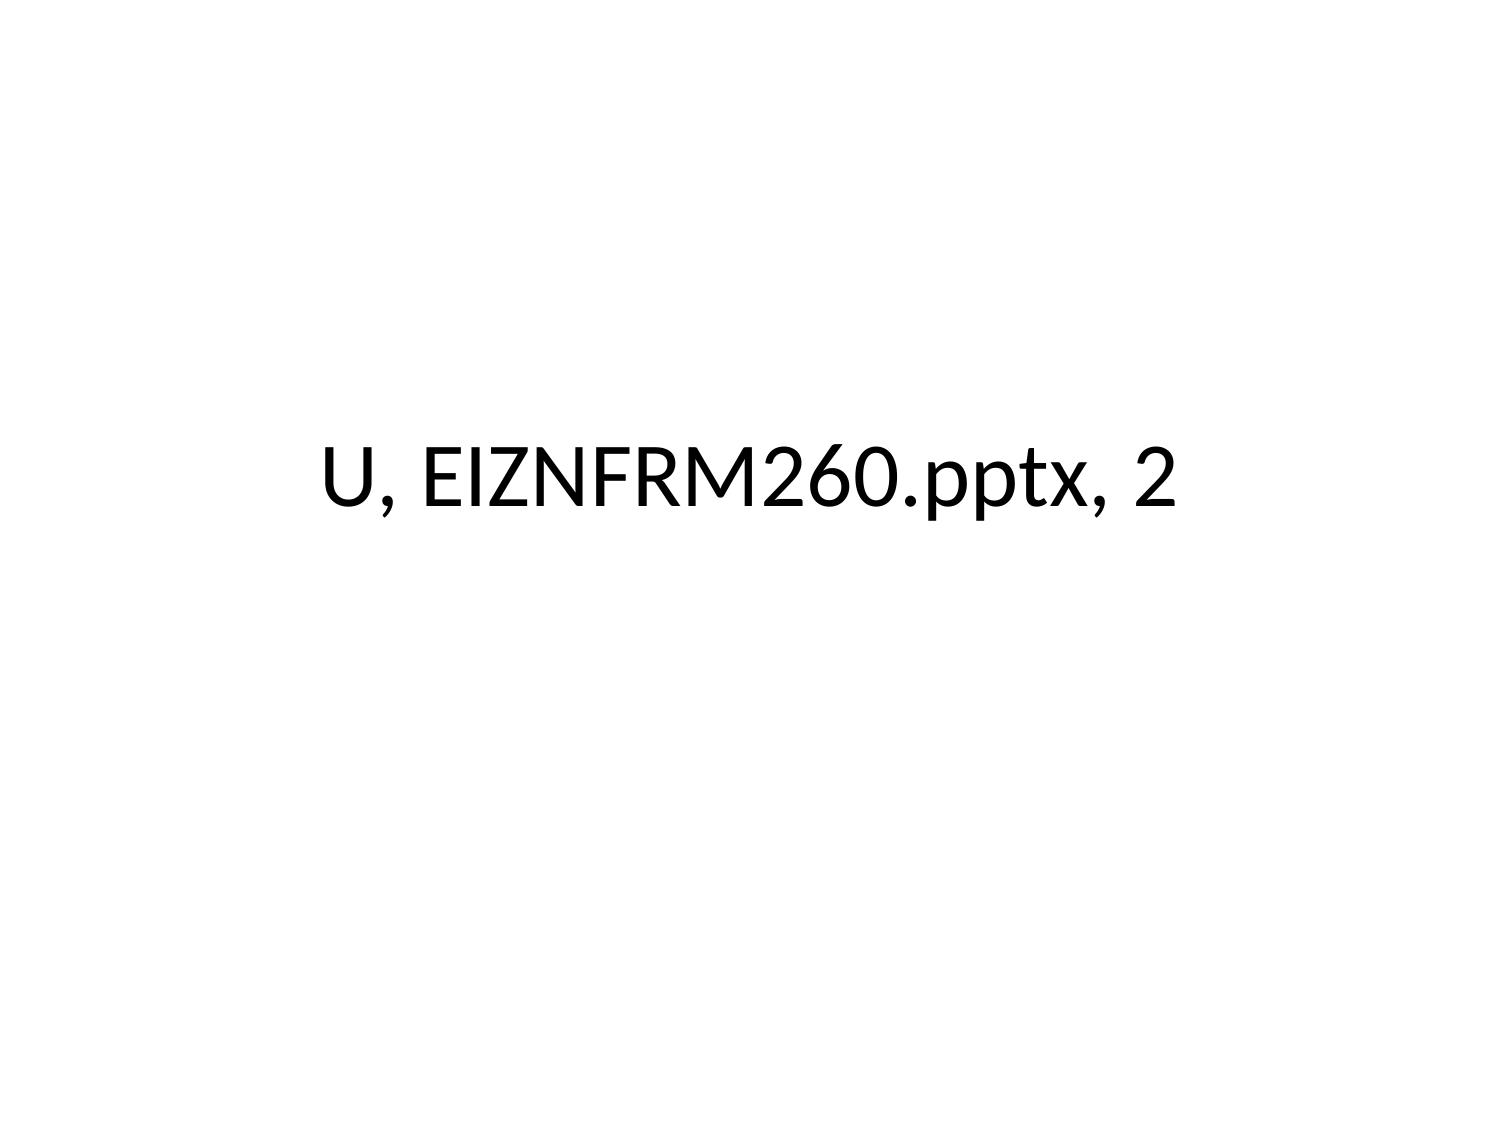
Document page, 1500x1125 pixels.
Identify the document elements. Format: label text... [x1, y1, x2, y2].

title U, EIZNFRM260.pptx, 2 [112, 349, 1388, 591]
